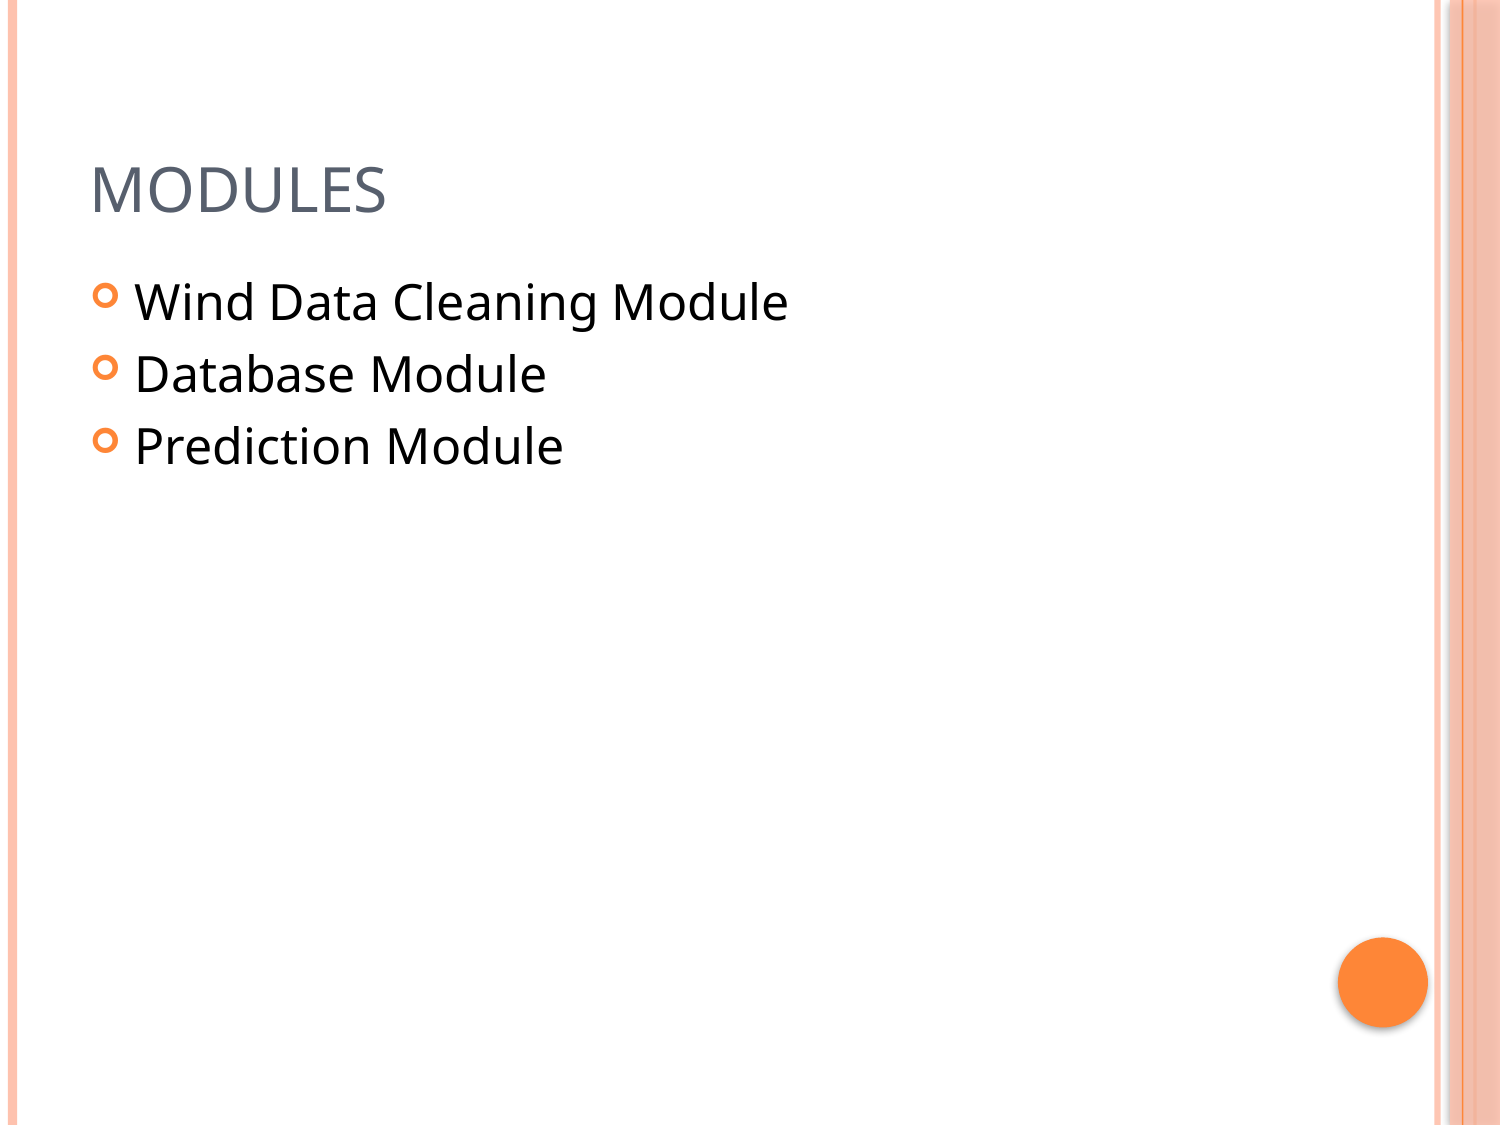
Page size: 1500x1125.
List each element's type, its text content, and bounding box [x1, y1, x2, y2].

list Wind Data Cleaning Module Database Module Prediction Module [75, 262, 1300, 1062]
title modules [75, 45, 1300, 233]
